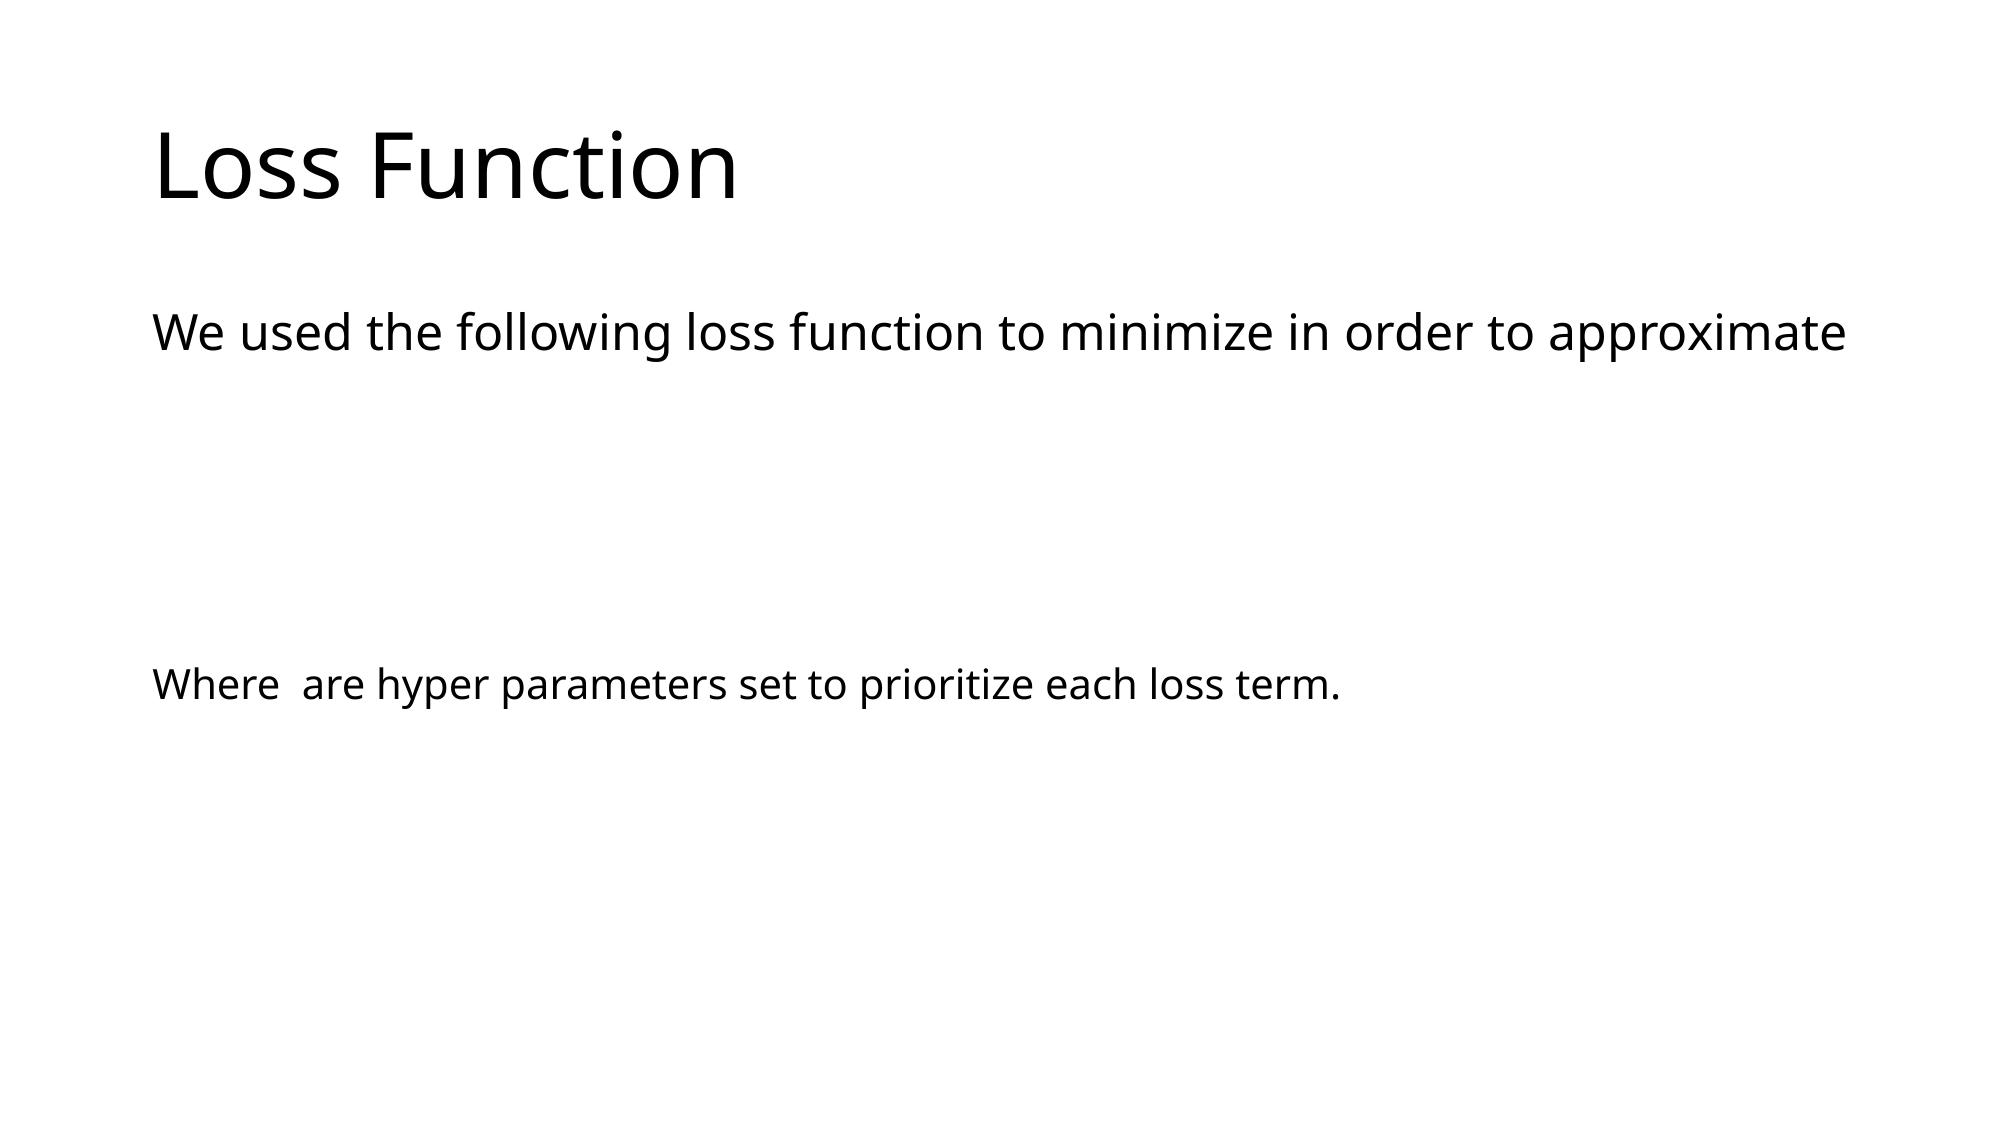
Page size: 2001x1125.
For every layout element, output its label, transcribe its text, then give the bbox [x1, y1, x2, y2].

title Loss Function [137, 59, 1863, 278]
